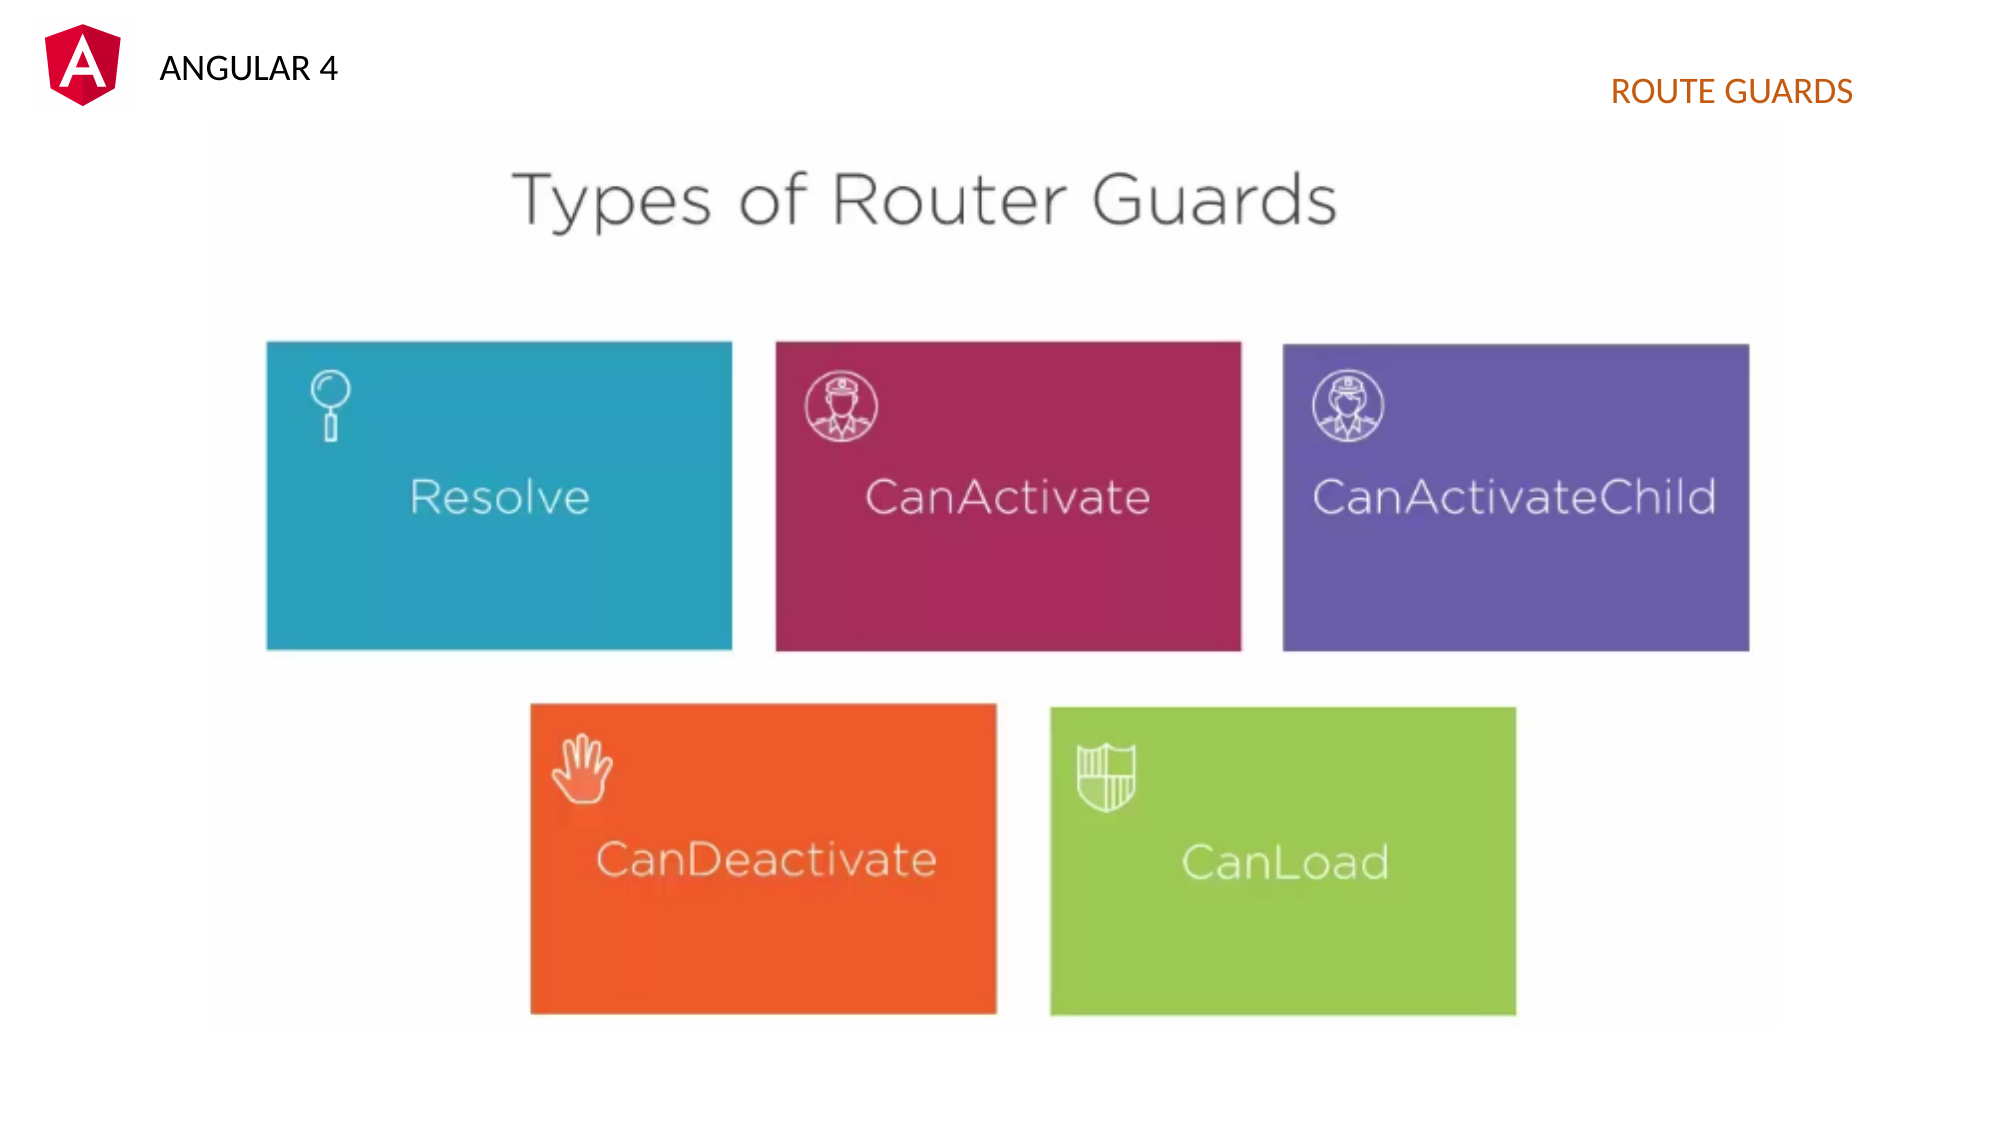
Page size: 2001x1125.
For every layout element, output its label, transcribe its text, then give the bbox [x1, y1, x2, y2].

picture [207, 119, 1780, 1029]
picture [31, 19, 138, 112]
text_box ROUTE GUARDS [1596, 35, 1873, 119]
